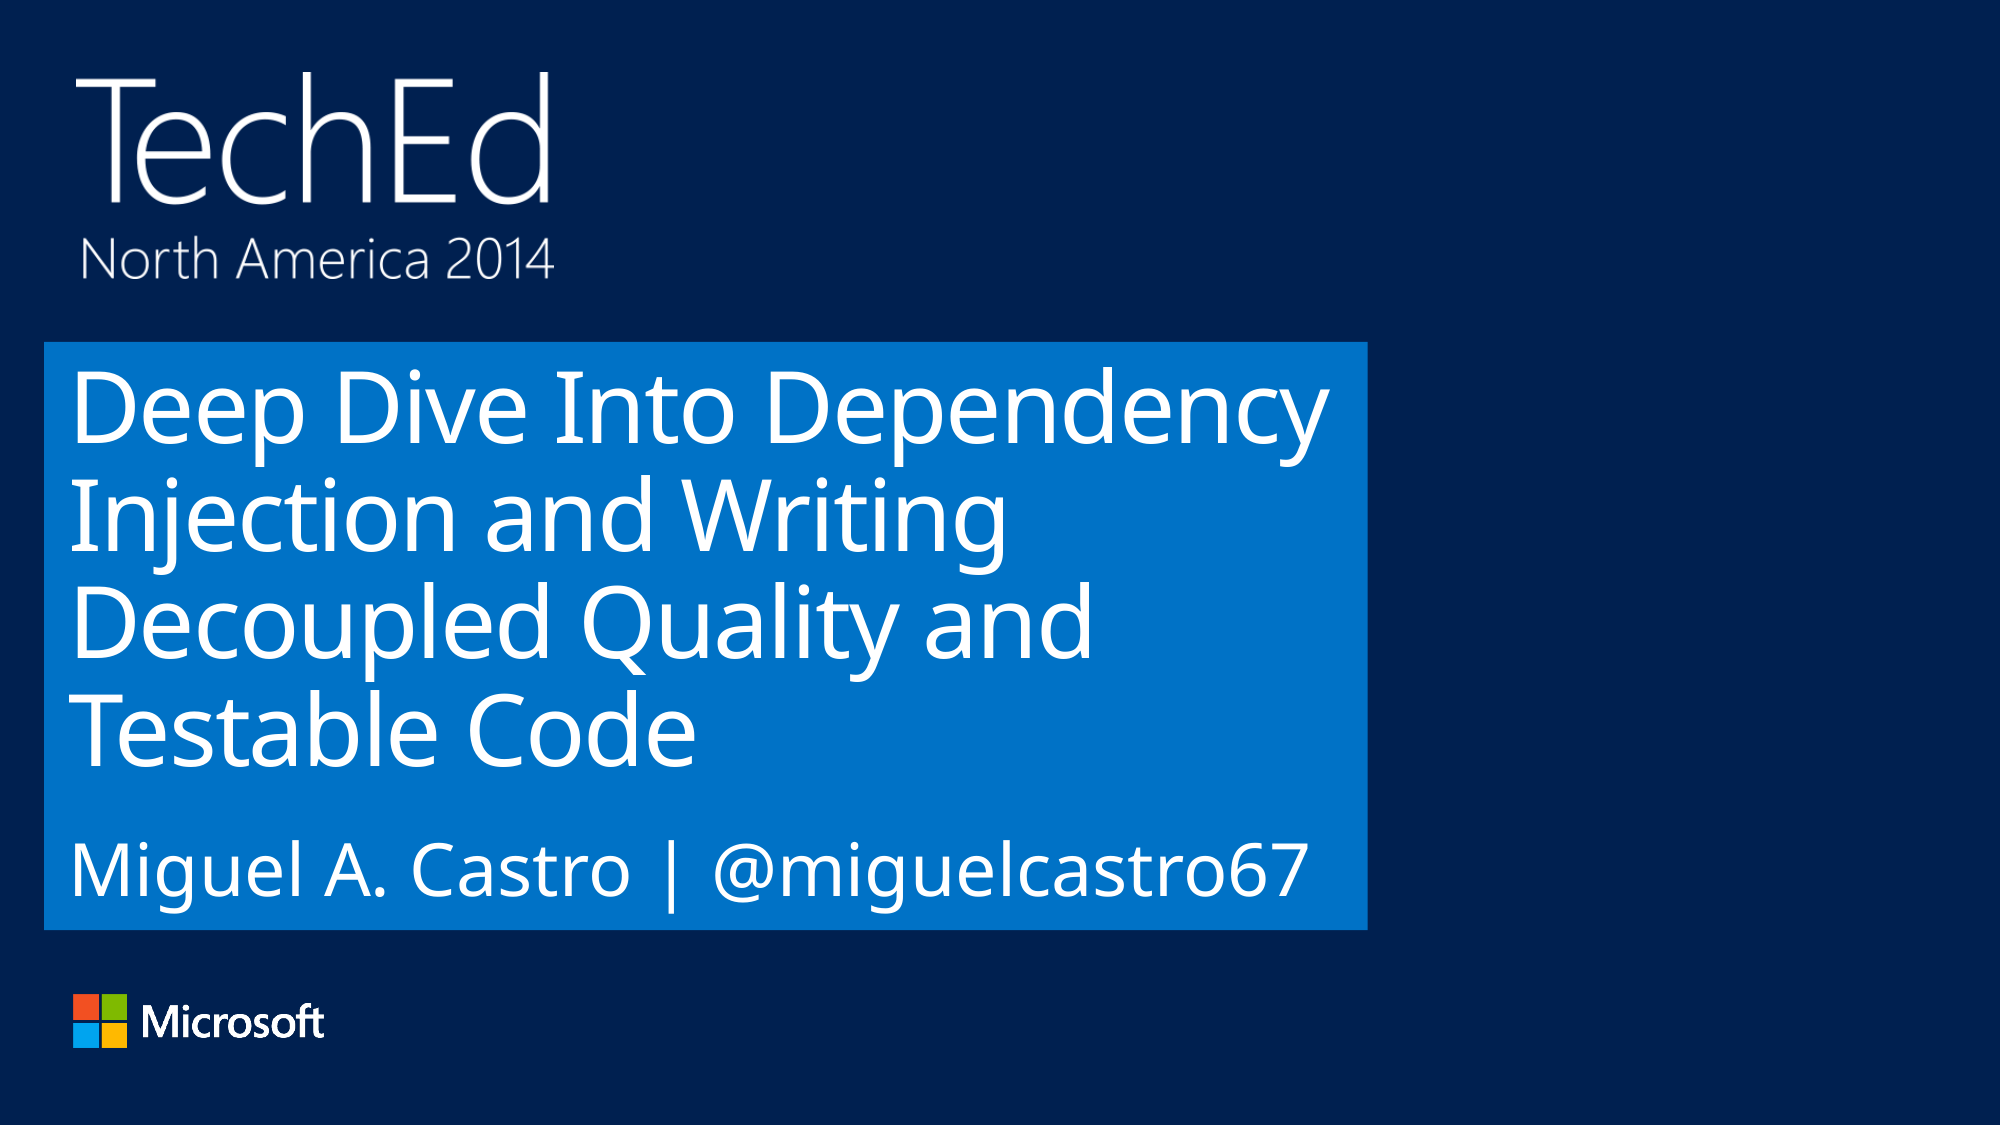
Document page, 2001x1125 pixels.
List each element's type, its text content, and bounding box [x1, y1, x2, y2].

picture [76, 72, 554, 279]
title Deep Dive Into Dependency Injection and Writing Decoupled Quality and Testable Code [44, 341, 1363, 636]
list Miguel A. Castro | @miguelcastro67 [44, 636, 1368, 931]
picture [73, 994, 324, 1048]
